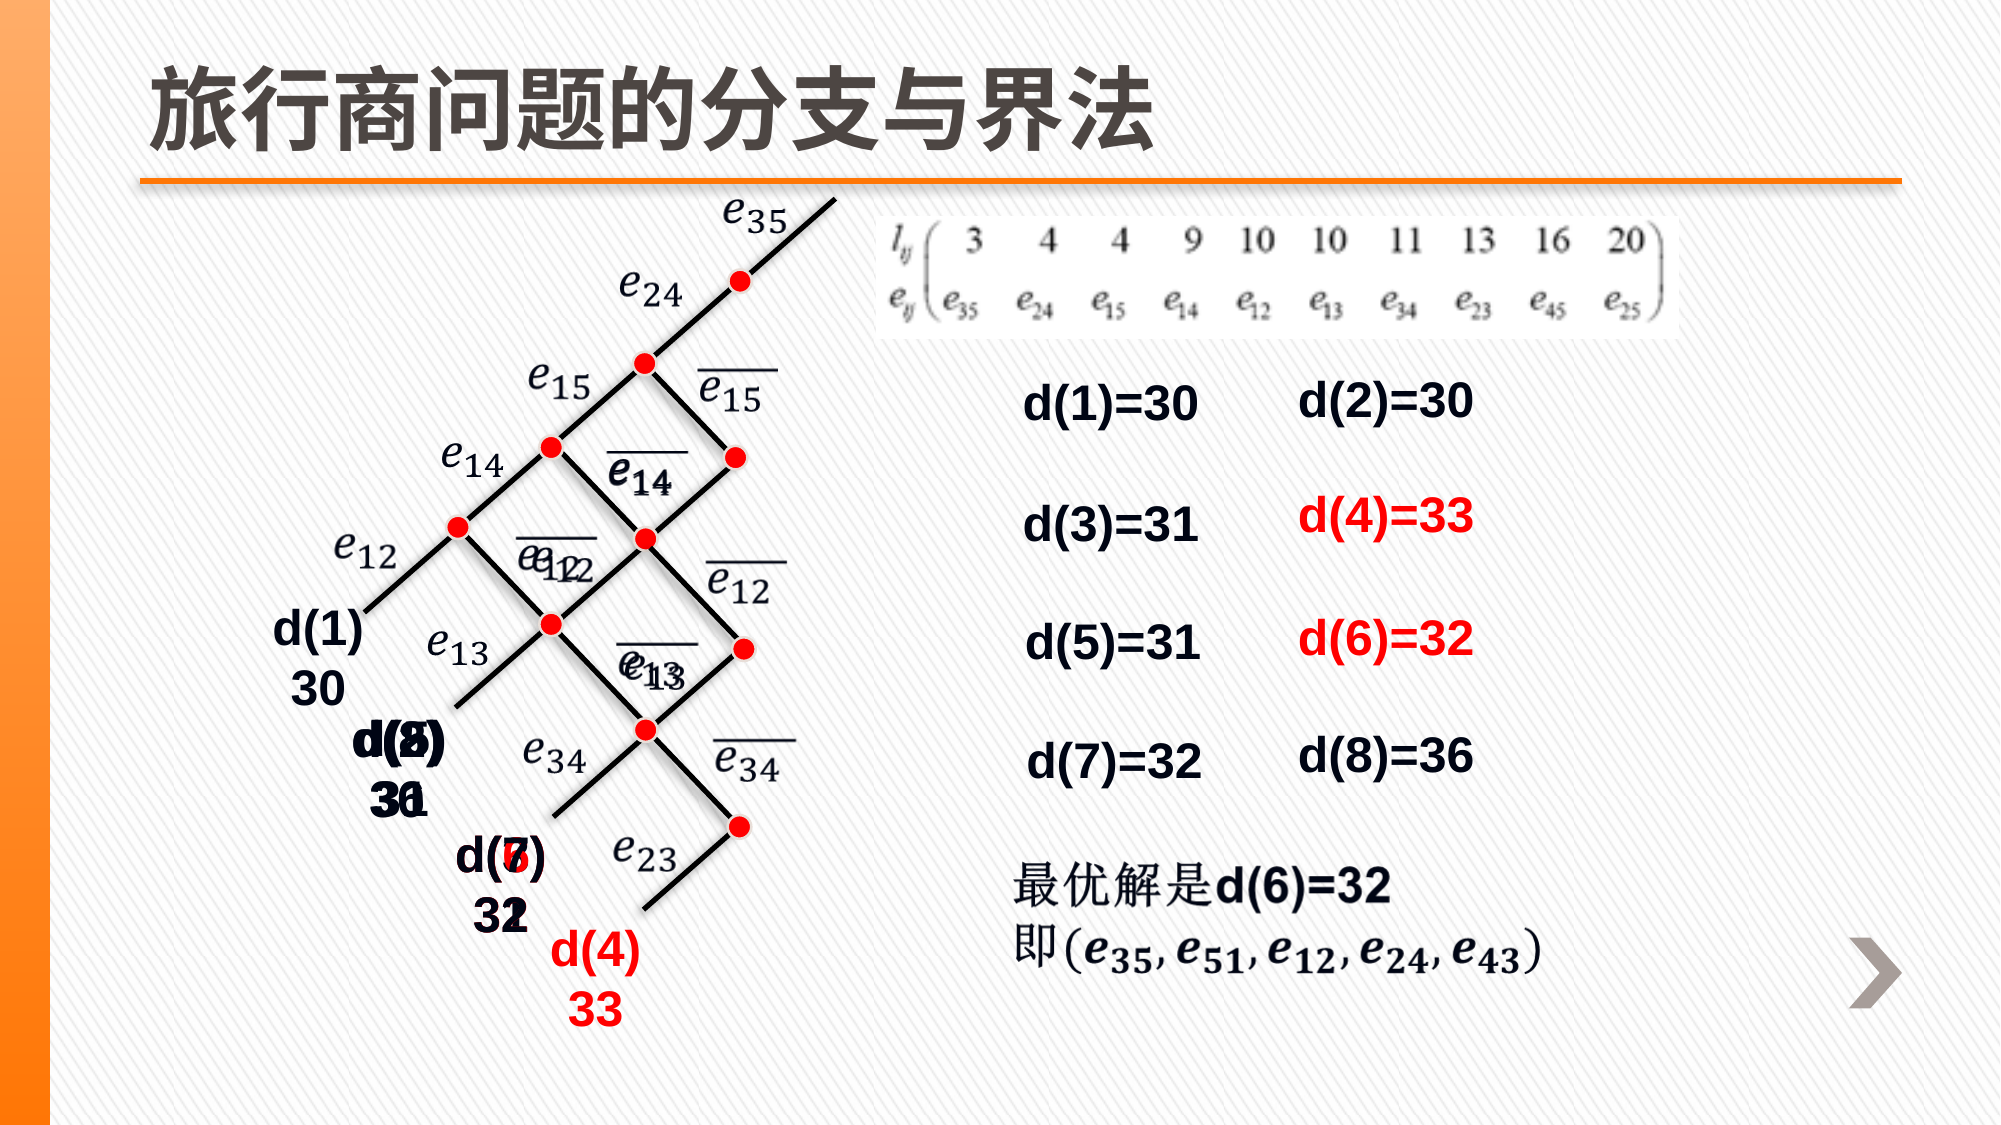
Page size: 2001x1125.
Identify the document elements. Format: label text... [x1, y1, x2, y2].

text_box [647, 653, 743, 731]
text_box [596, 827, 632, 881]
text_box [424, 410, 515, 486]
text_box d(7) 32 [440, 815, 562, 950]
text_box [742, 446, 749, 467]
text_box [455, 635, 539, 708]
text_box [649, 370, 739, 454]
text_box [602, 239, 693, 316]
title 旅行商问题的分支与界法 [133, 0, 1896, 170]
text_box d(1) 30 [257, 588, 380, 723]
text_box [649, 547, 744, 646]
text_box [457, 537, 552, 626]
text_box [740, 198, 836, 282]
text_box [506, 719, 543, 782]
text_box d(6)=32 [1283, 598, 1490, 674]
title 关键路径 [0, 281, 50, 285]
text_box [364, 529, 460, 613]
text_box [745, 636, 758, 663]
text_box d(8) 36 [336, 698, 458, 834]
text_box [706, 170, 798, 242]
text_box [740, 814, 753, 840]
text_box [555, 555, 638, 622]
text_box d(4) 33 [534, 909, 657, 1045]
text_box d(1)=30 [1007, 363, 1215, 439]
text_box d(5)=31 [1009, 601, 1217, 677]
text_box d(8)=36 [1283, 714, 1490, 790]
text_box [550, 363, 646, 447]
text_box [652, 455, 744, 539]
text_box [743, 714, 818, 791]
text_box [551, 624, 645, 723]
text_box d(7)=32 [1011, 721, 1218, 797]
text_box [511, 331, 603, 408]
text_box d(4)=33 [1283, 474, 1490, 550]
picture [876, 216, 1679, 339]
text_box [741, 344, 801, 421]
text_box [995, 846, 1560, 983]
text_box [410, 624, 444, 674]
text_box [553, 736, 634, 818]
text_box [458, 444, 554, 528]
text_box [317, 501, 409, 578]
text_box d(2)=30 [1283, 359, 1490, 435]
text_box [645, 280, 741, 364]
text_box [645, 728, 740, 827]
text_box [743, 536, 810, 613]
text_box d(3)=31 [1007, 483, 1215, 559]
text_box d(5) 31 [458, 719, 462, 815]
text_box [555, 445, 650, 544]
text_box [643, 835, 739, 910]
